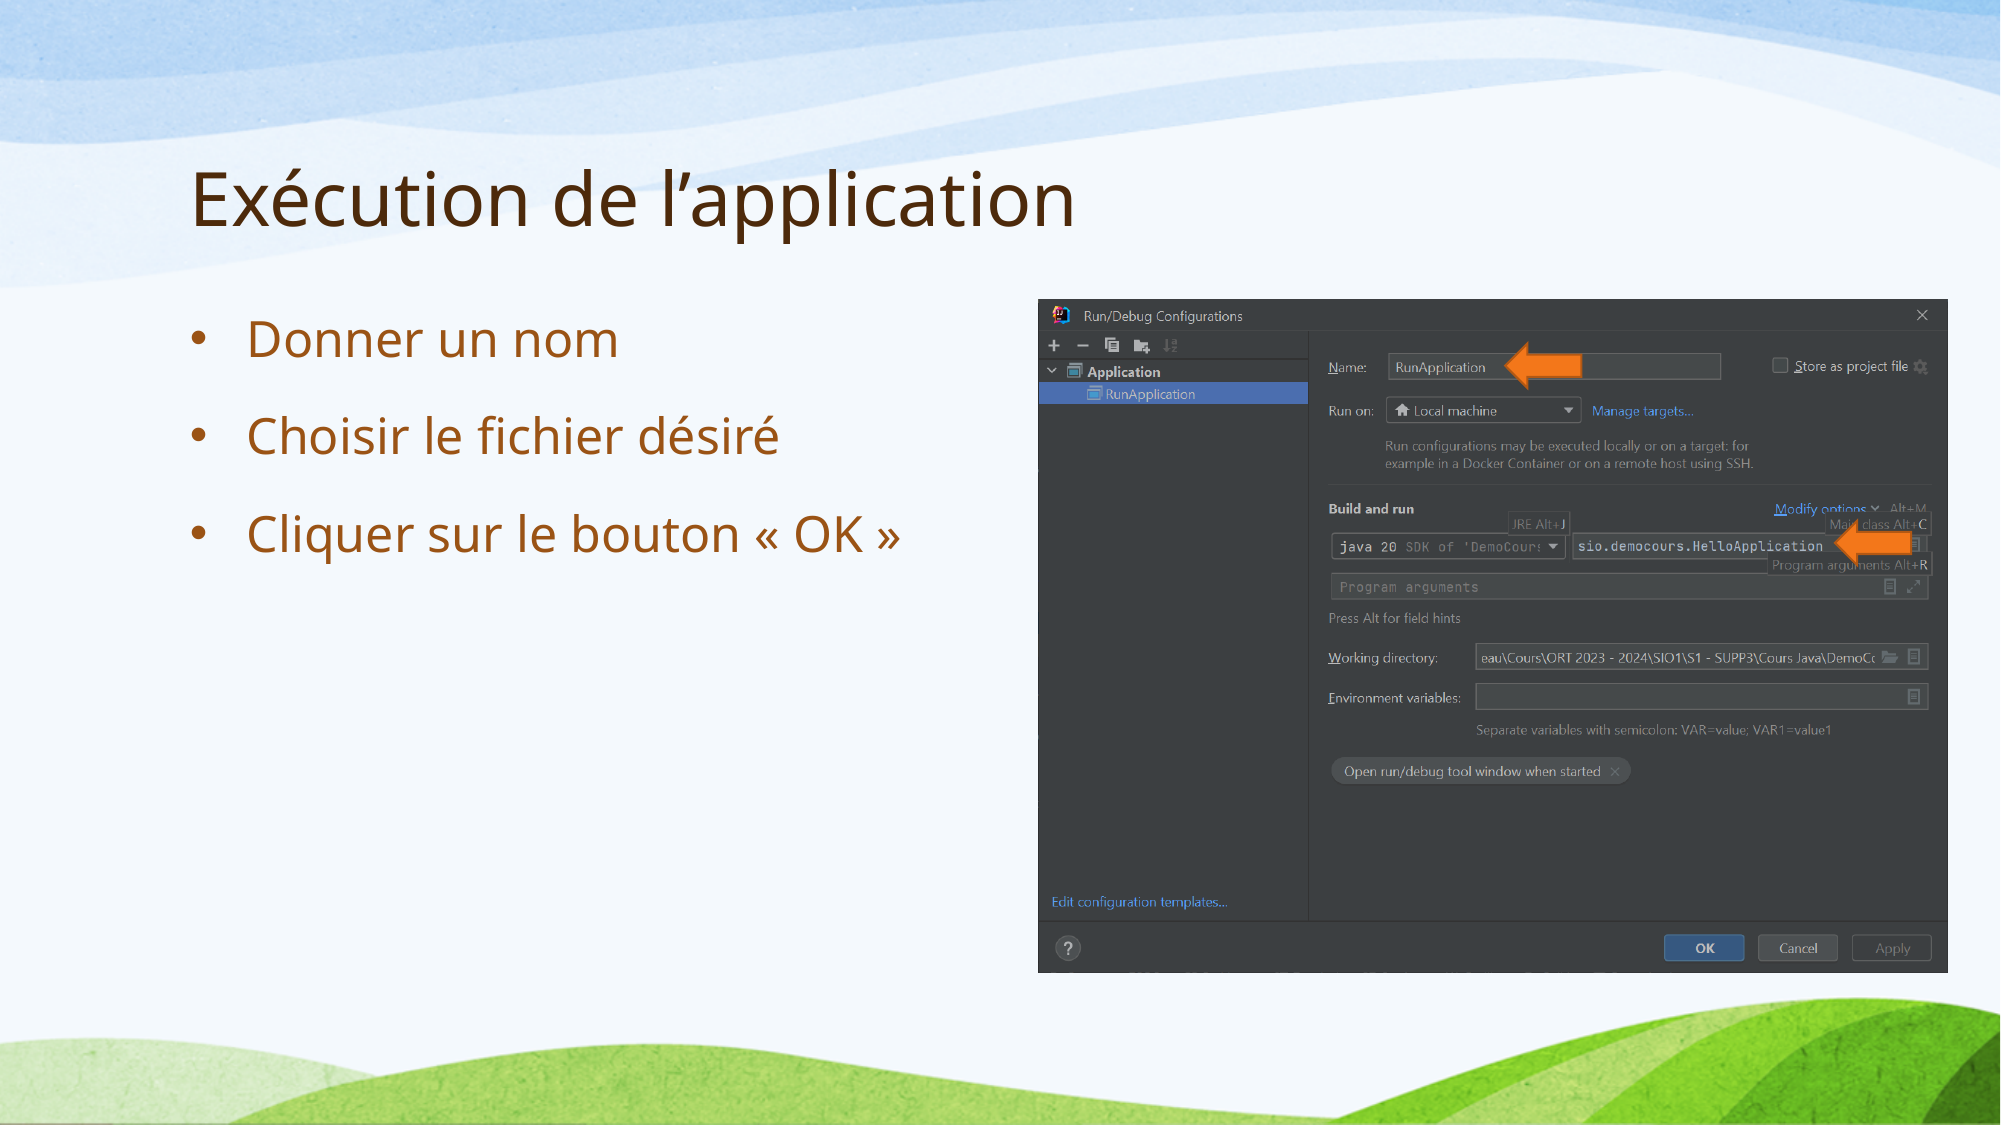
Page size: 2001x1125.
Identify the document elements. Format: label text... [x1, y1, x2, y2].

picture [0, 0, 2001, 1125]
list Donner un nom Choisir le fichier désiré Cliquer sur le bouton « OK » [174, 299, 1000, 979]
title Exécution de l’application [174, 50, 1825, 250]
